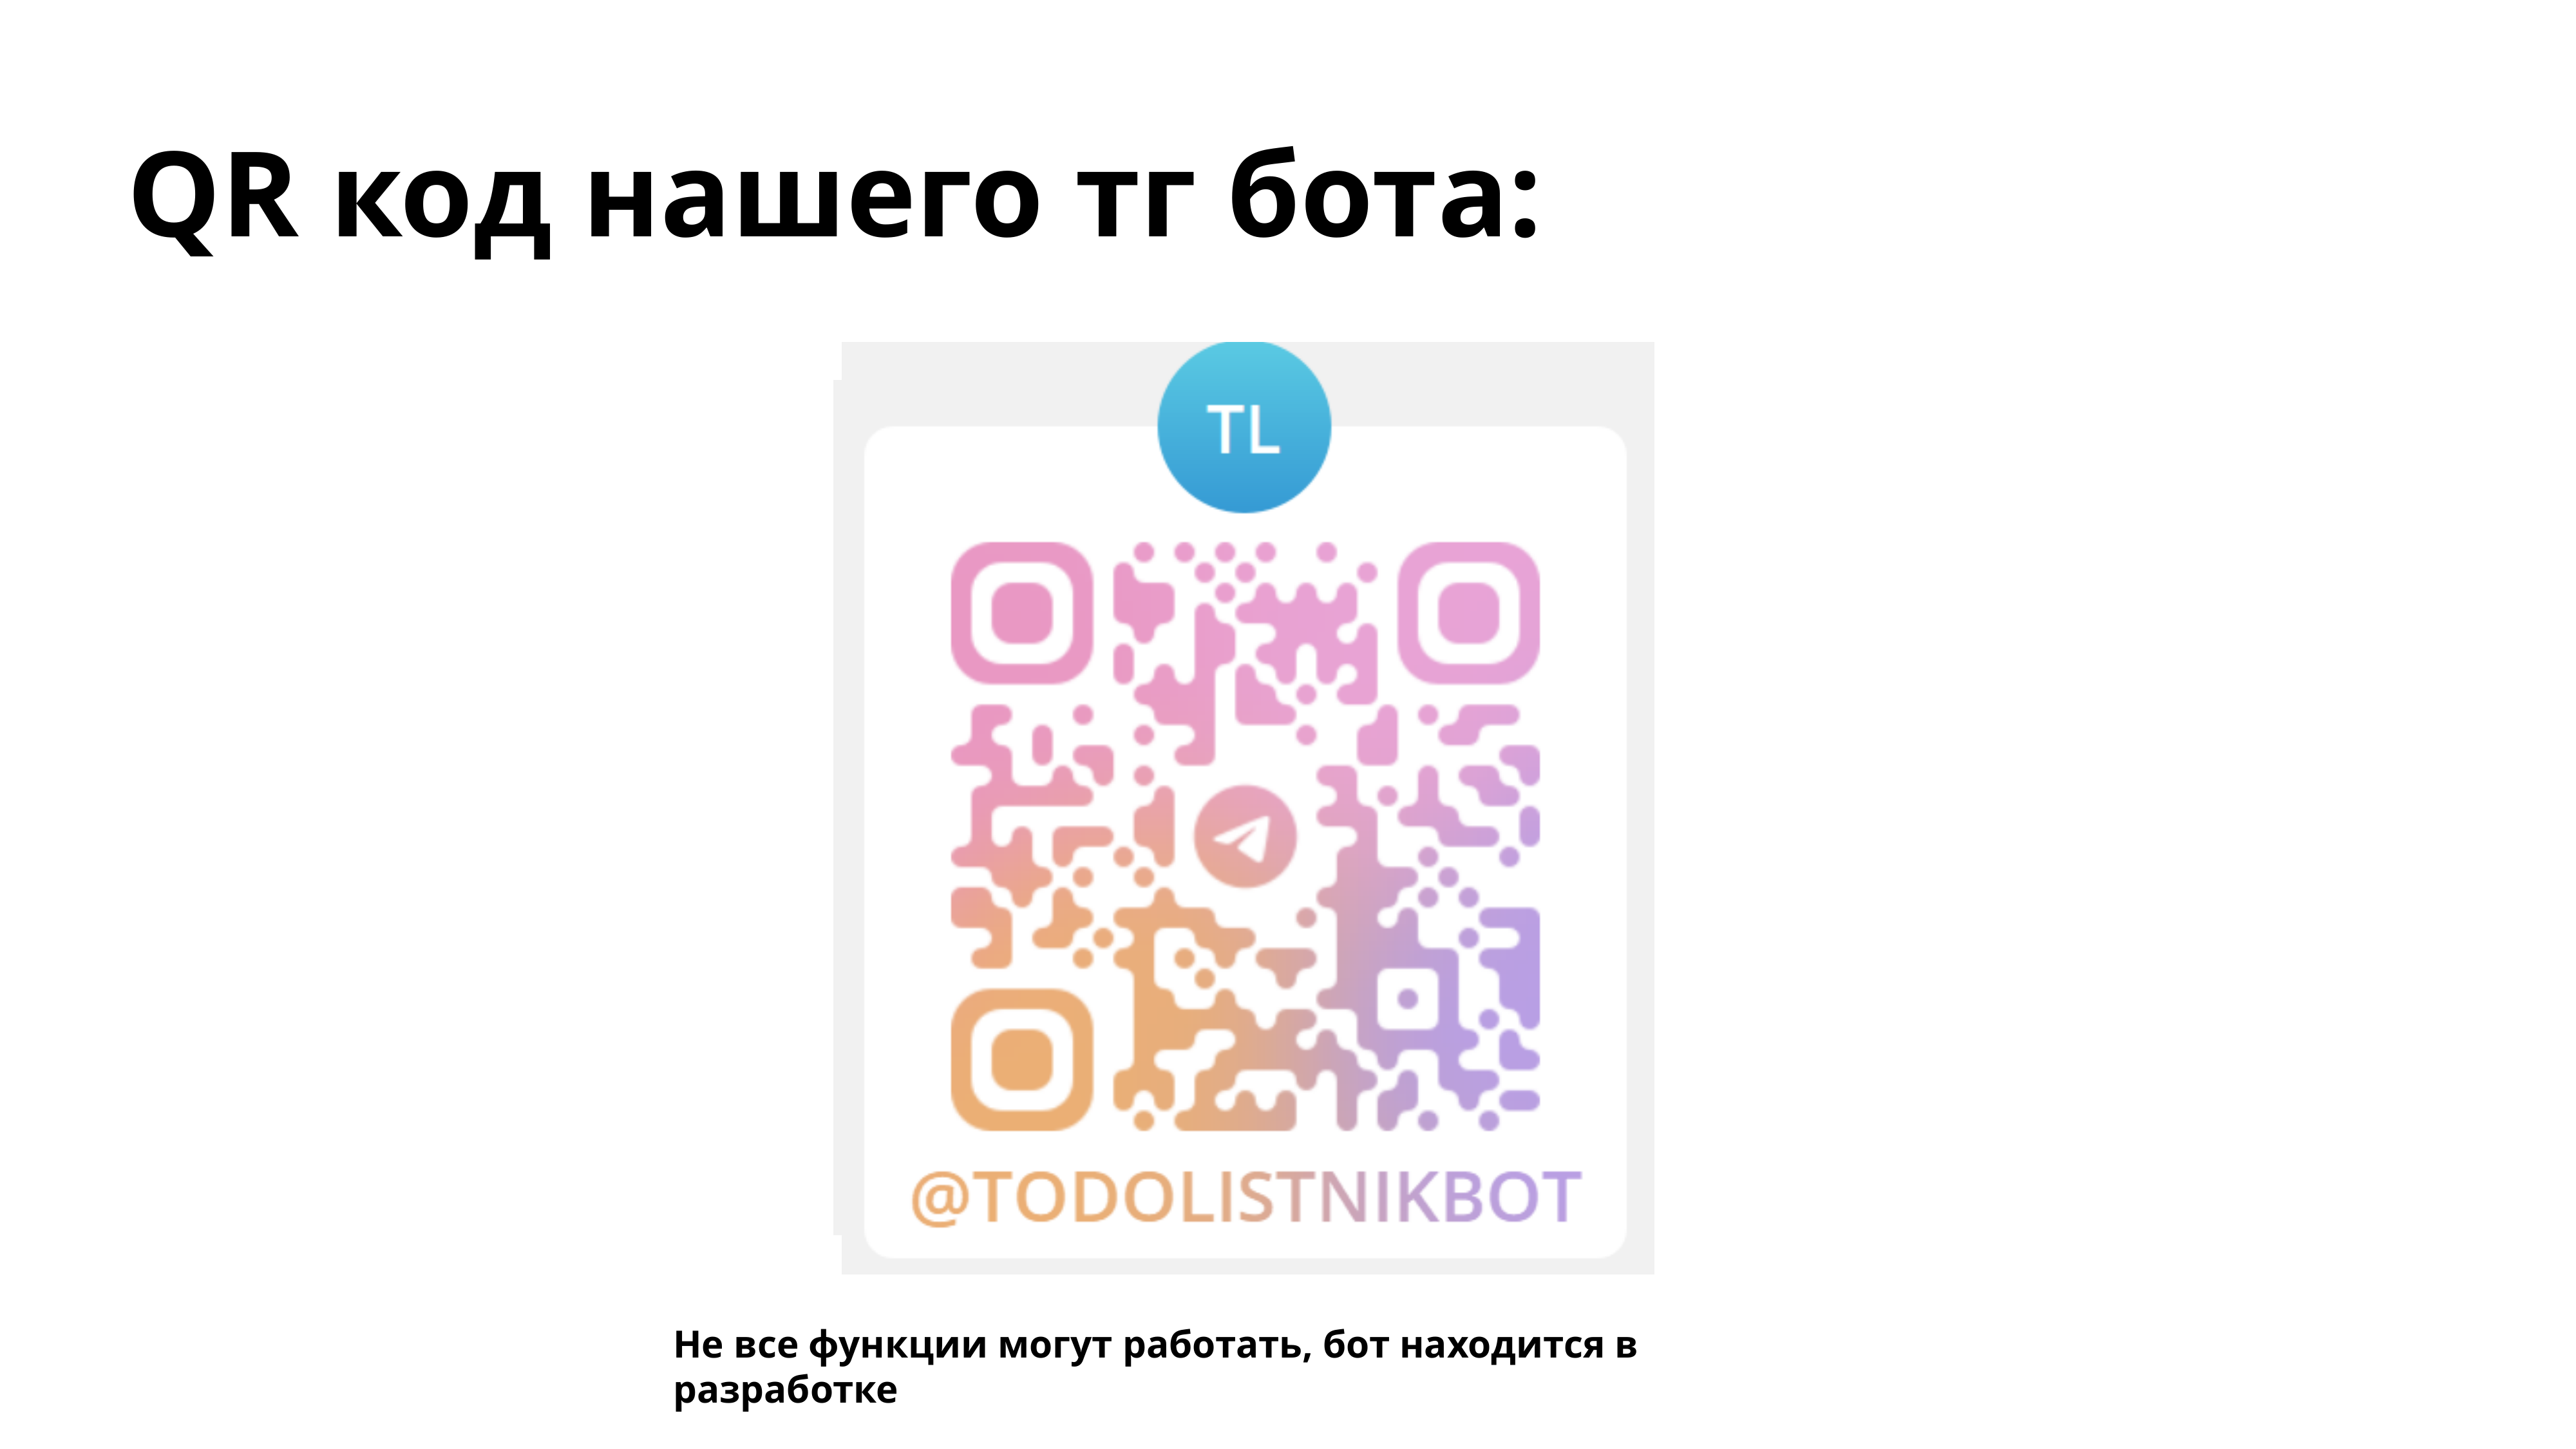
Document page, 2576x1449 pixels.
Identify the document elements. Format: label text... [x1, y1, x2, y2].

text_box Не все функции могут работать, бот находится в разработке [663, 1315, 1833, 1416]
title QR код нашего тг бота: [127, 106, 2448, 273]
picture [833, 342, 1654, 1274]
